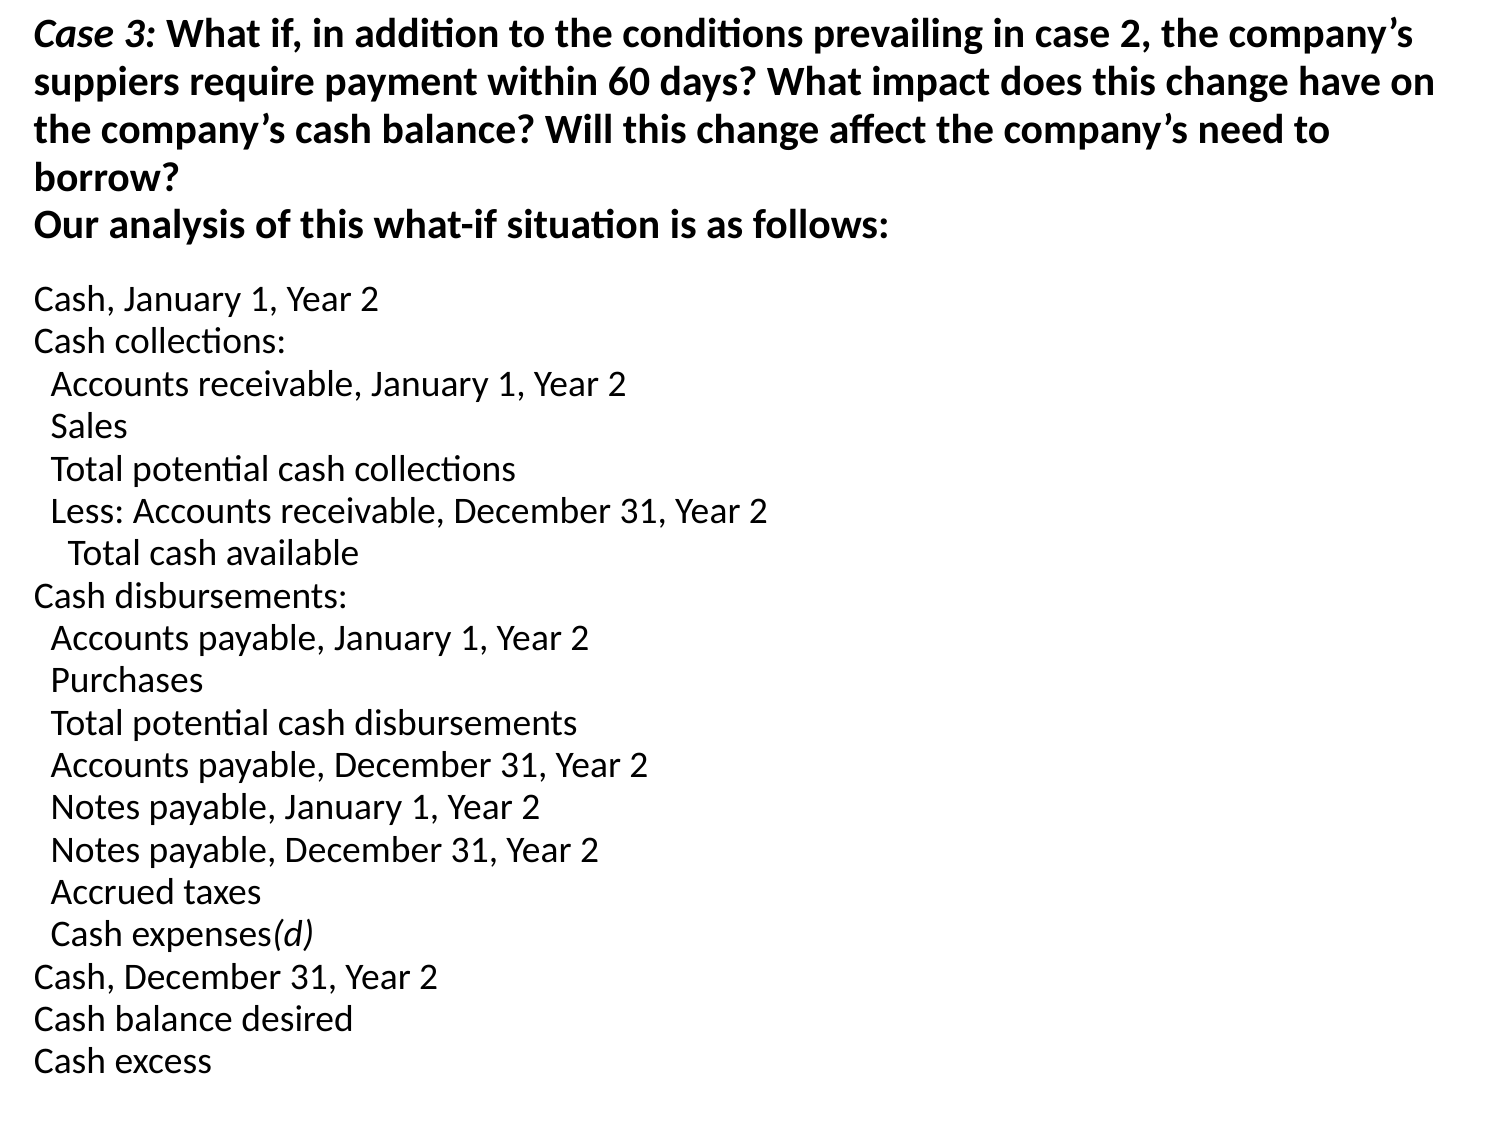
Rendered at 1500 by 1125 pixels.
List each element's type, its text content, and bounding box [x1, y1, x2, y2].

text_box Case 3: What if, in addition to the conditions prevailing in case 2, the company’s suppiers require payment within 60 days? What impact does this change have on the company’s cash balance? Will this change affect the company’s need to borrow? Our analysis of this what-if situation is as follows: Cash, January 1, Year 2 Cash collections: Accounts receivable, January 1, Year 2 Sales Total potential cash collections Less: Accounts receivable, December 31, Year 2 Total cash available Cash disbursements: Accounts payable, January 1, Year 2 Purchases Total potential cash disbursements Accounts payable, December 31, Year 2 Notes payable, January 1, Year 2 Notes payable, December 31, Year 2 Accrued taxes Cash expenses(d) Cash, December 31, Year 2 Cash balance desired Cash excess [0, 1, 1500, 1090]
